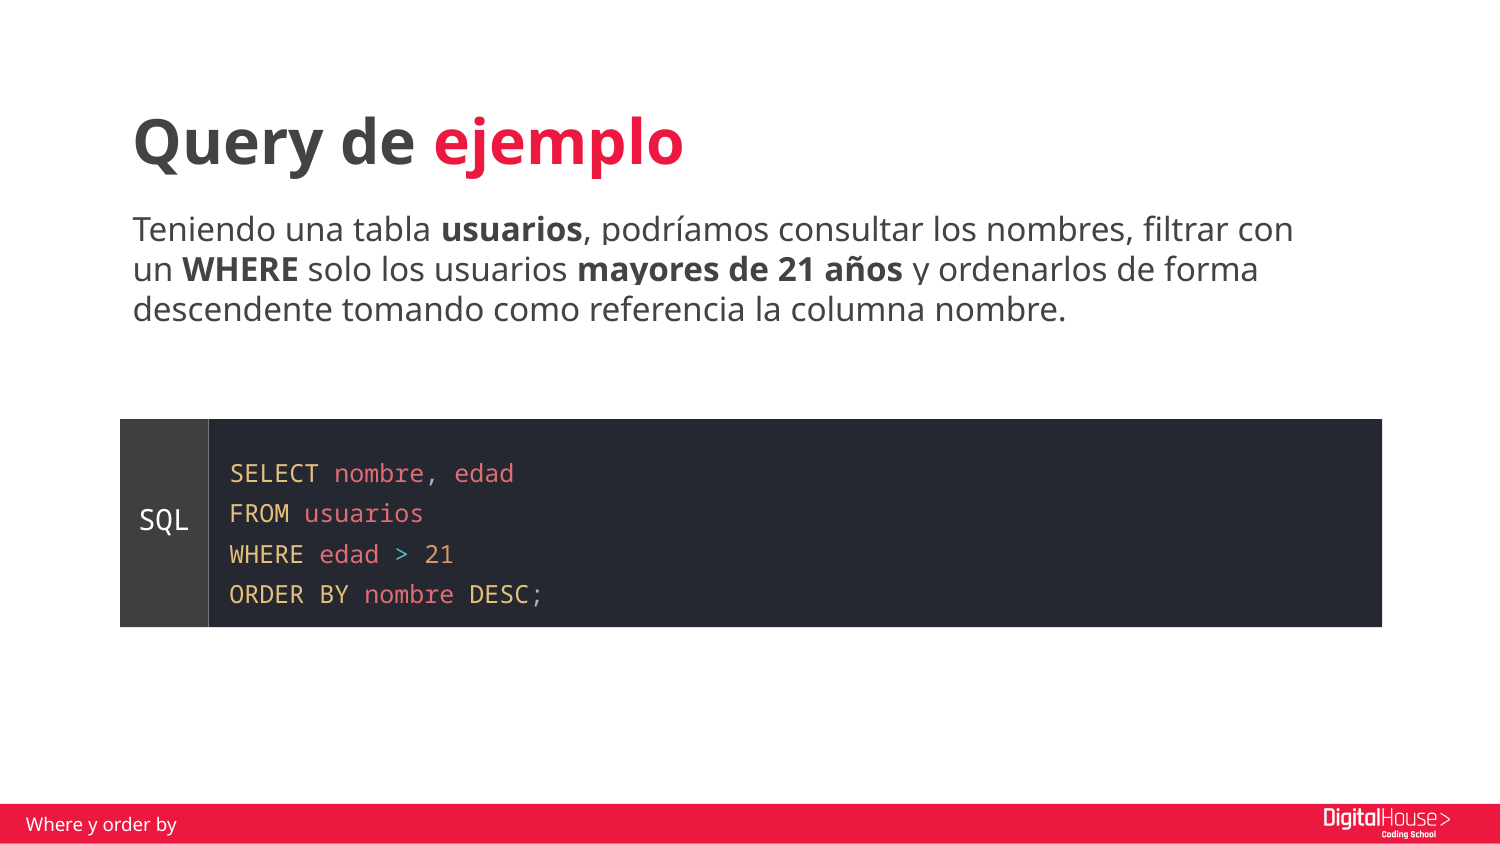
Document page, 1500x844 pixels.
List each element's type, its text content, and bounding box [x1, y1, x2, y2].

text_box Query de ejemplo [117, 90, 1383, 193]
picture [1324, 808, 1450, 839]
text_box Teniendo una tabla usuarios, podríamos consultar los nombres, filtrar con un WHERE solo los usuarios mayores de 21 años y ordenarlos de forma descendente tomando como referencia la columna nombre. [117, 193, 1324, 304]
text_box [119, 418, 1383, 628]
